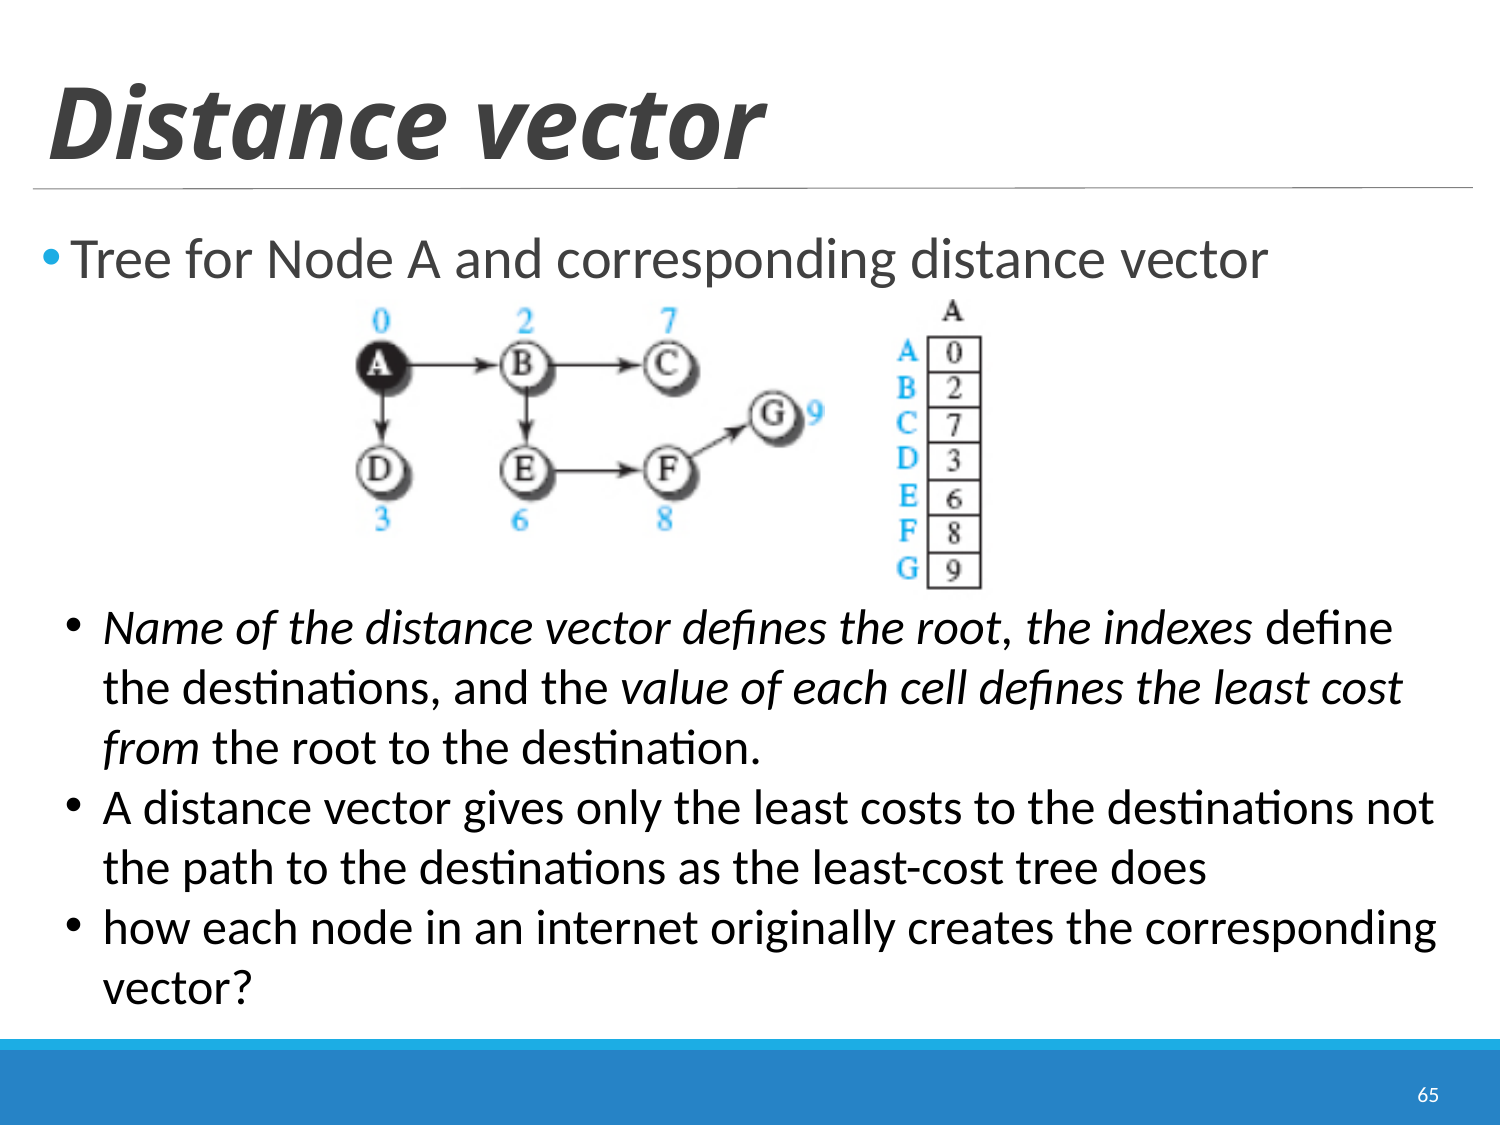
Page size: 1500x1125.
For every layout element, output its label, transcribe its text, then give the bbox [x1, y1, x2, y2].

text_box Name of the distance vector defines the root, the indexes define the destinations, and the value of each cell defines the least cost from the root to the destination. A distance vector gives only the least costs to the destinations not the path to the destinations as the least-cost tree does how each node in an internet originally creates the corresponding vector? [49, 587, 1463, 1022]
title Distance vector [32, 37, 1473, 188]
picture [349, 299, 826, 538]
picture [884, 299, 1001, 601]
list Tree for Node A and corresponding distance vector [32, 220, 1473, 313]
